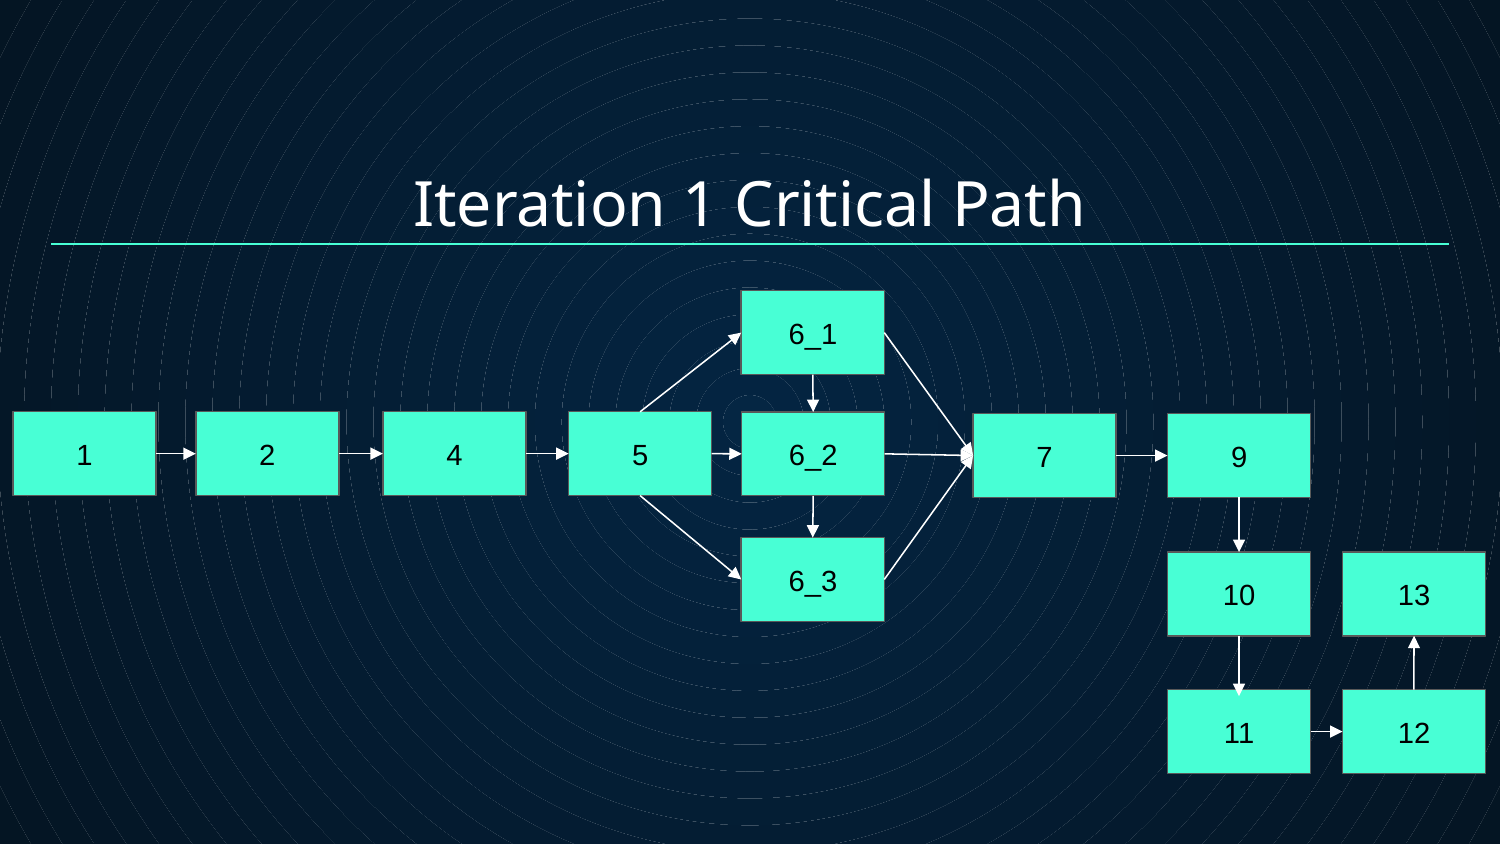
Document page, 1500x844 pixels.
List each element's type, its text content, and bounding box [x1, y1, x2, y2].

text_box 1 [12, 411, 156, 496]
text_box 11 [1167, 689, 1311, 774]
text_box 6_2 [741, 411, 878, 496]
text_box 10 [1167, 551, 1311, 636]
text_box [639, 495, 742, 580]
text_box 6_1 [741, 290, 885, 375]
text_box 13 [1342, 551, 1486, 636]
text_box 2 [195, 411, 339, 496]
text_box 6_3 [741, 537, 885, 622]
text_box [639, 332, 742, 412]
text_box 12 [1342, 689, 1486, 774]
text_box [884, 464, 974, 580]
text_box 9 [1167, 413, 1311, 498]
title Iteration 1 Critical Path [51, 154, 1449, 243]
text_box 5 [568, 411, 712, 496]
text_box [884, 332, 974, 456]
text_box 4 [382, 411, 526, 496]
text_box 7 [978, 413, 1117, 498]
